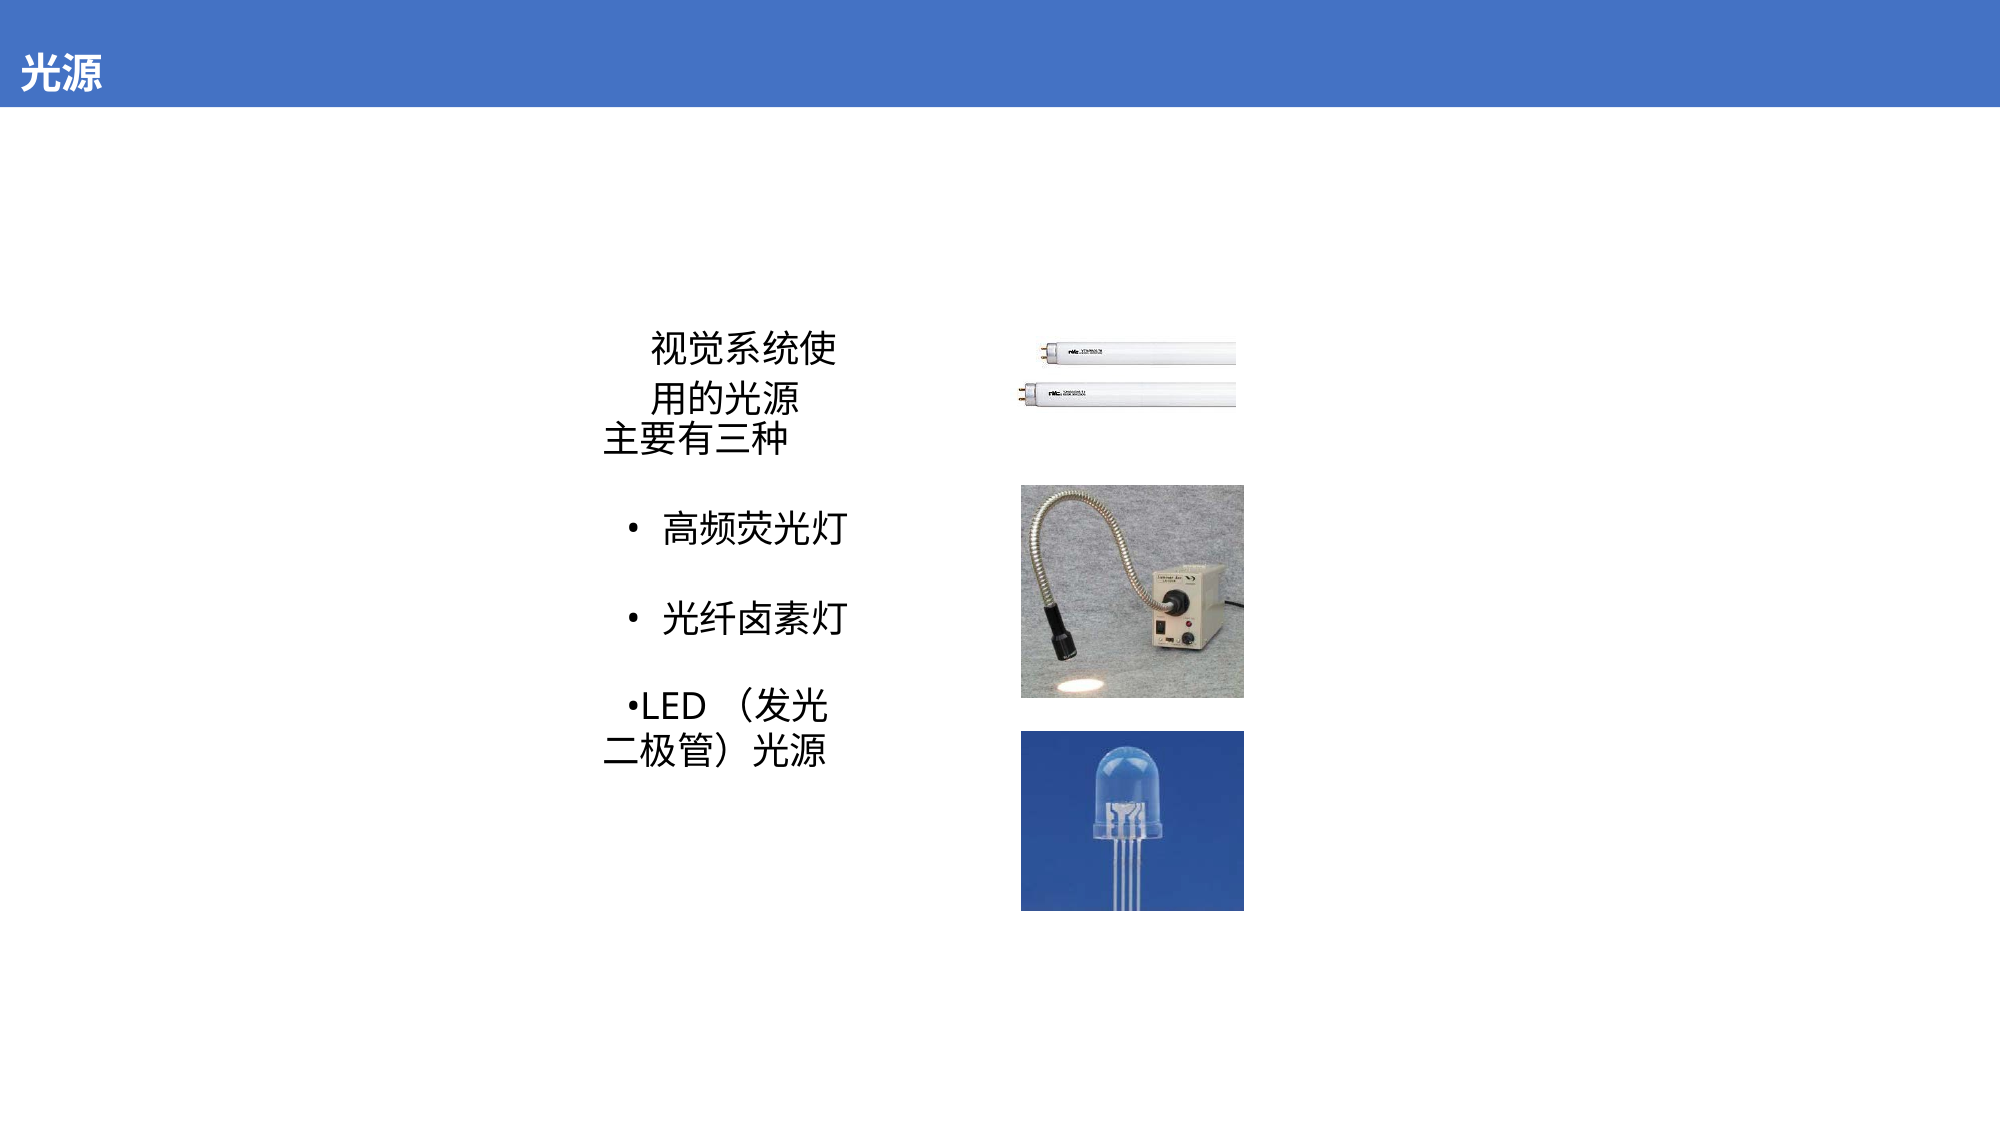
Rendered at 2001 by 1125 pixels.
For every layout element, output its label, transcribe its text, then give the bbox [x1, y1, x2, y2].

title 光源 [0, 0, 2000, 108]
text_box 视觉系统使 用的光源主要有三种 [600, 317, 840, 461]
picture [1021, 731, 1244, 911]
text_box 高频荧光灯 [624, 502, 852, 550]
text_box 光纤卤素灯 LED（发光二极管）光源 [600, 592, 852, 773]
picture [1021, 485, 1244, 698]
picture [1010, 336, 1236, 413]
